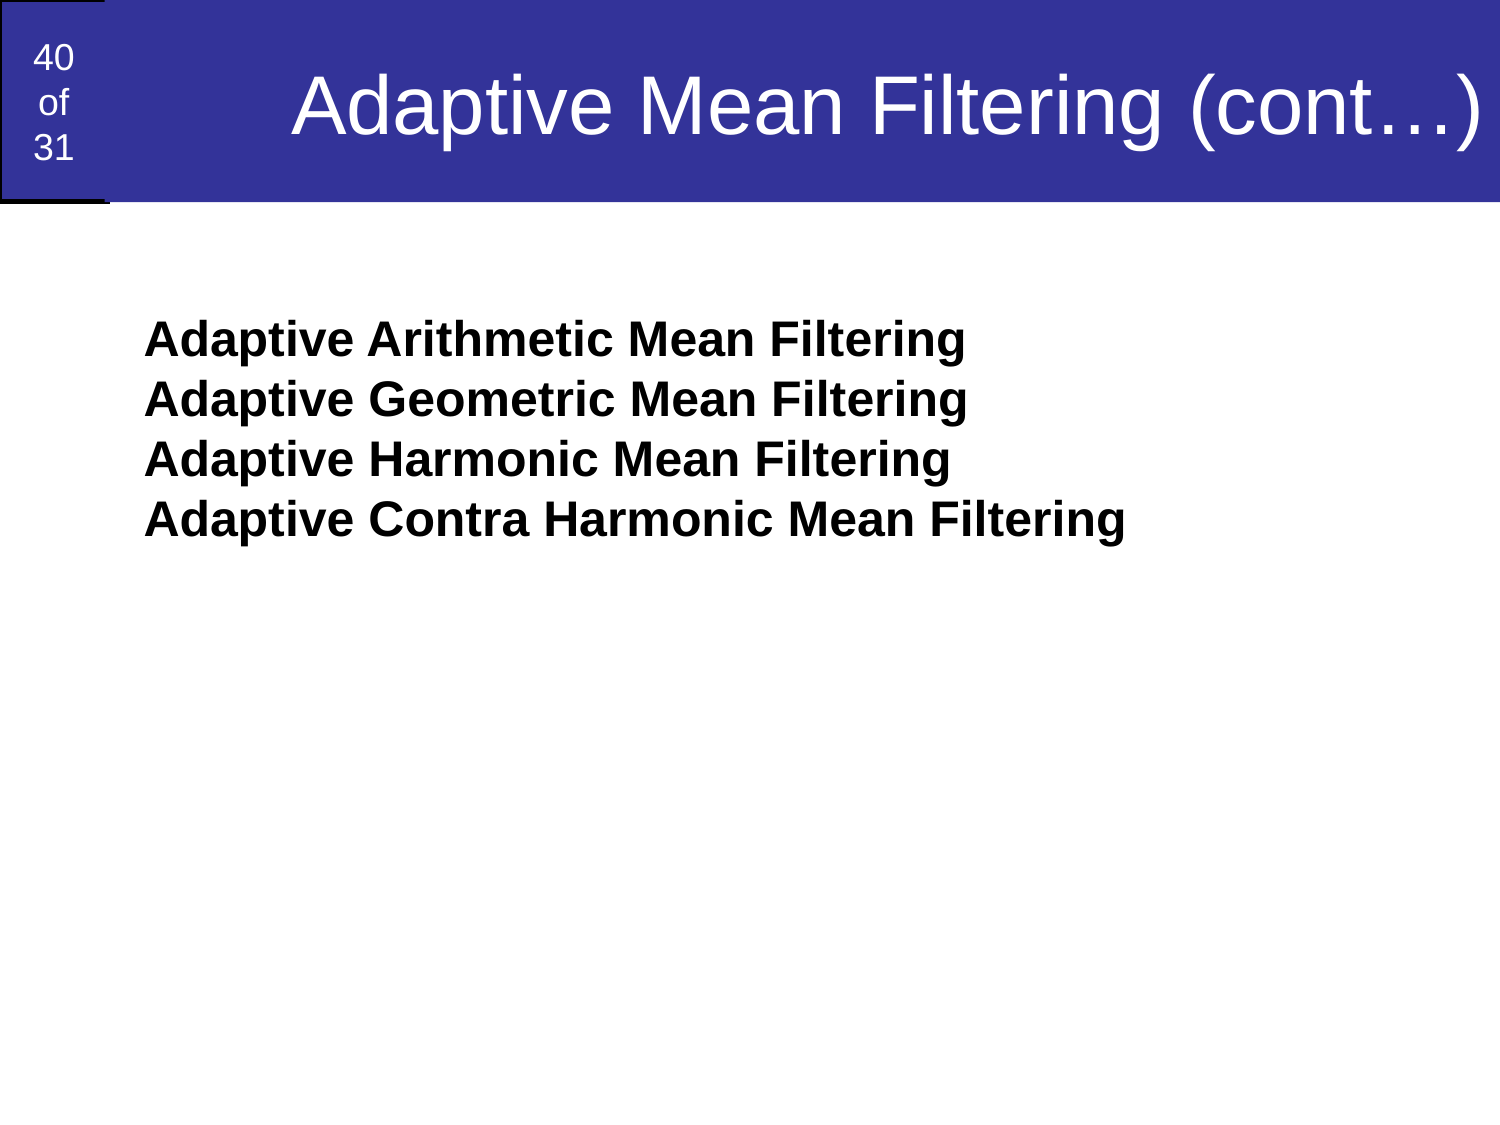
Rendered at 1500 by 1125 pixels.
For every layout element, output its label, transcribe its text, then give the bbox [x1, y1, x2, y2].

title Adaptive Mean Filtering (cont…) [103, 0, 1500, 204]
text_box Adaptive Arithmetic Mean Filtering Adaptive Geometric Mean Filtering Adaptive Harmonic Mean Filtering Adaptive Contra Harmonic Mean Filtering [128, 299, 1152, 675]
